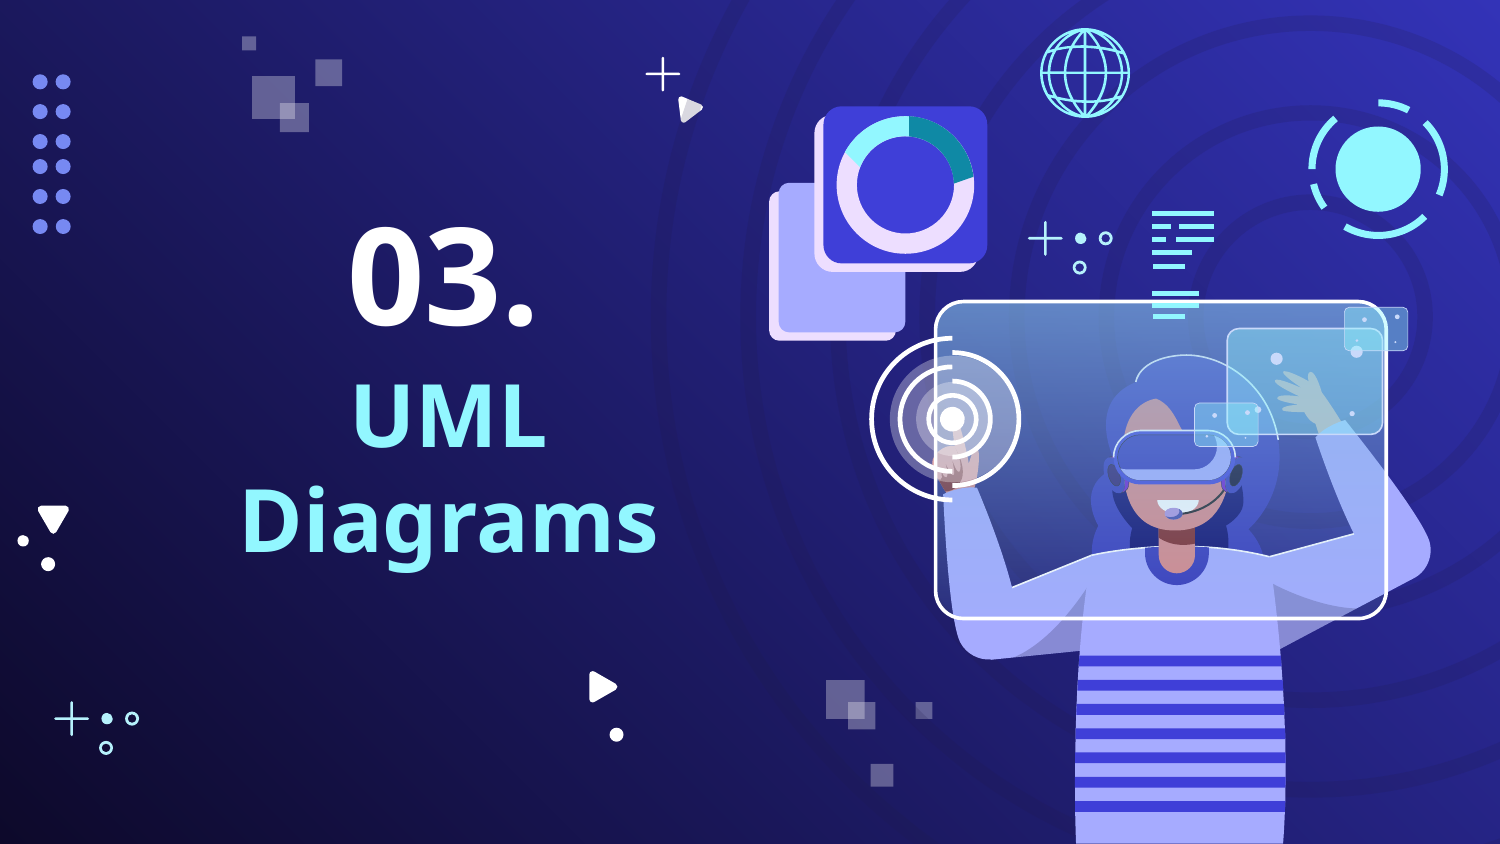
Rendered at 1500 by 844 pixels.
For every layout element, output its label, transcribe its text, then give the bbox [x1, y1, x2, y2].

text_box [53, 700, 140, 756]
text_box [241, 36, 343, 133]
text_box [768, 27, 1449, 844]
title UML Diagrams [119, 338, 763, 592]
title 03. [284, 202, 603, 341]
